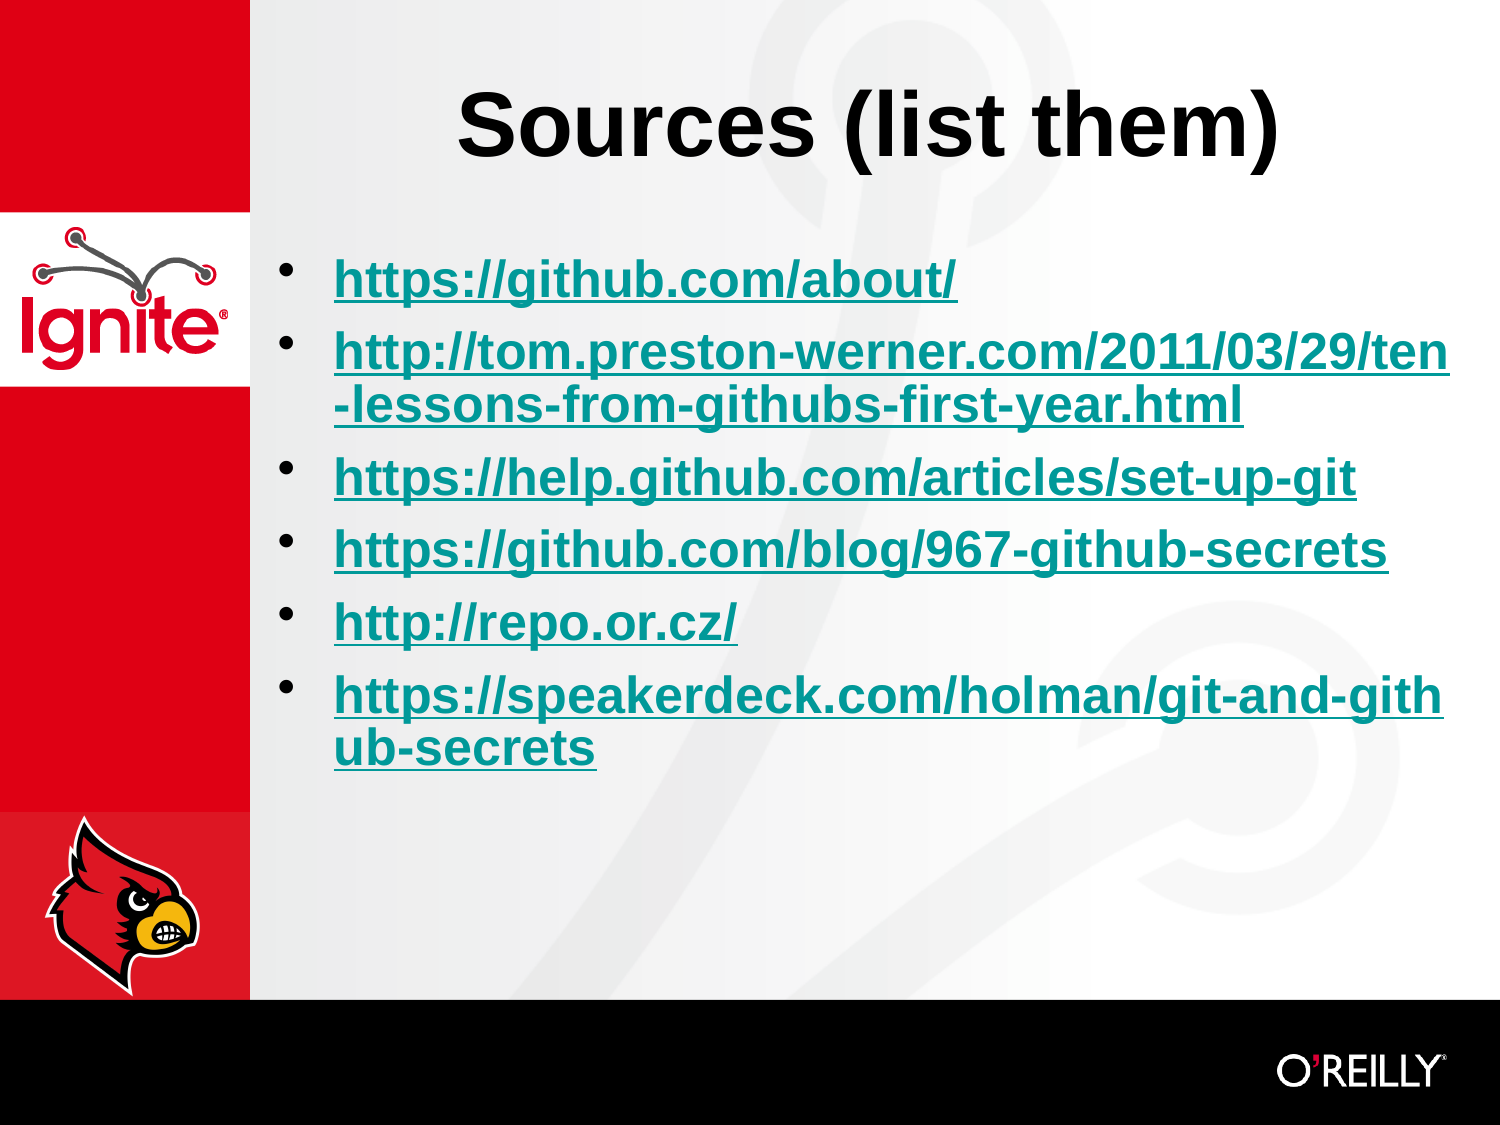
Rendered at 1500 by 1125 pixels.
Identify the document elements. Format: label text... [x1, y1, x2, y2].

picture [22, 227, 228, 370]
list https://github.com/about/ http://tom.preston-werner.com/2011/03/29/ten-lessons-from-githubs-first-year.html https://help.github.com/articles/set-up-git https://github.com/blog/967-github-secrets http://repo.or.cz/ https://speakerdeck.com/holman/git-and-github-secrets [262, 237, 1475, 988]
text_box [0, 999, 1500, 1125]
picture [1276, 1053, 1455, 1087]
picture [0, 0, 1500, 999]
title Sources (list them) [262, 24, 1475, 215]
